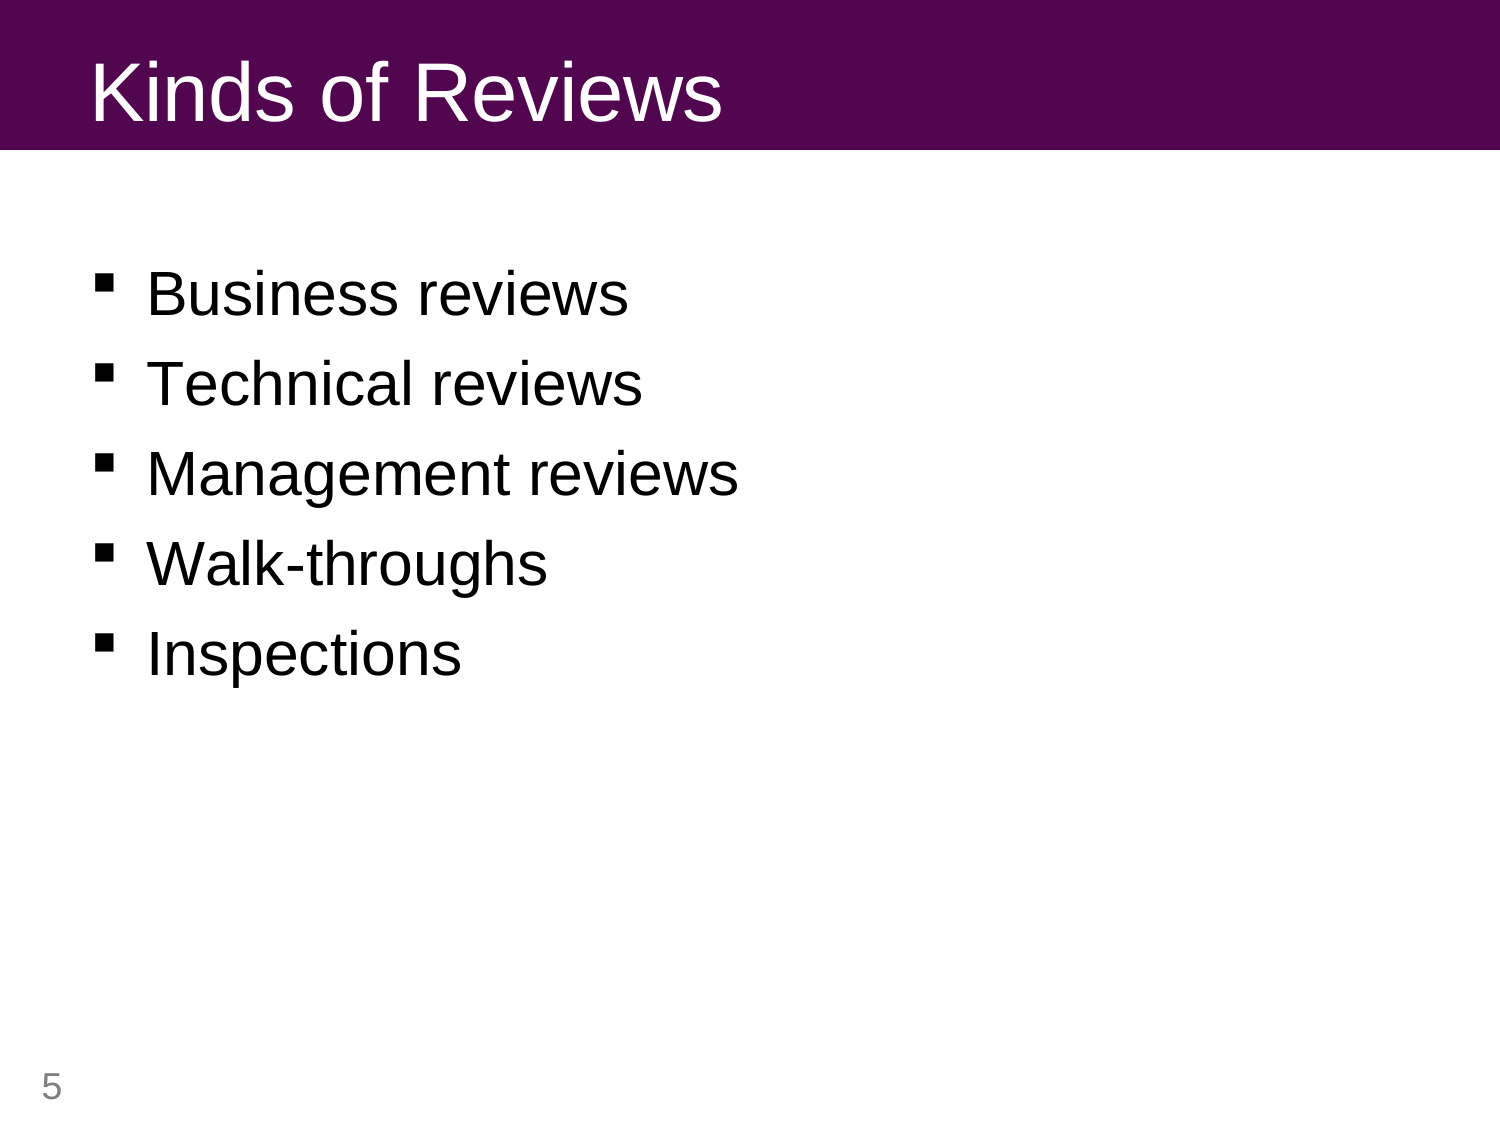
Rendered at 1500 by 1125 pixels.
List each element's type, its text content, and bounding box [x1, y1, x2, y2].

text_box Business reviews Technical reviews Management reviews Walk-throughs Inspections [87, 253, 743, 688]
text_box [0, 0, 1500, 150]
title Kinds of Reviews [19, 38, 1481, 227]
slide_number 5 [37, 1062, 94, 1125]
